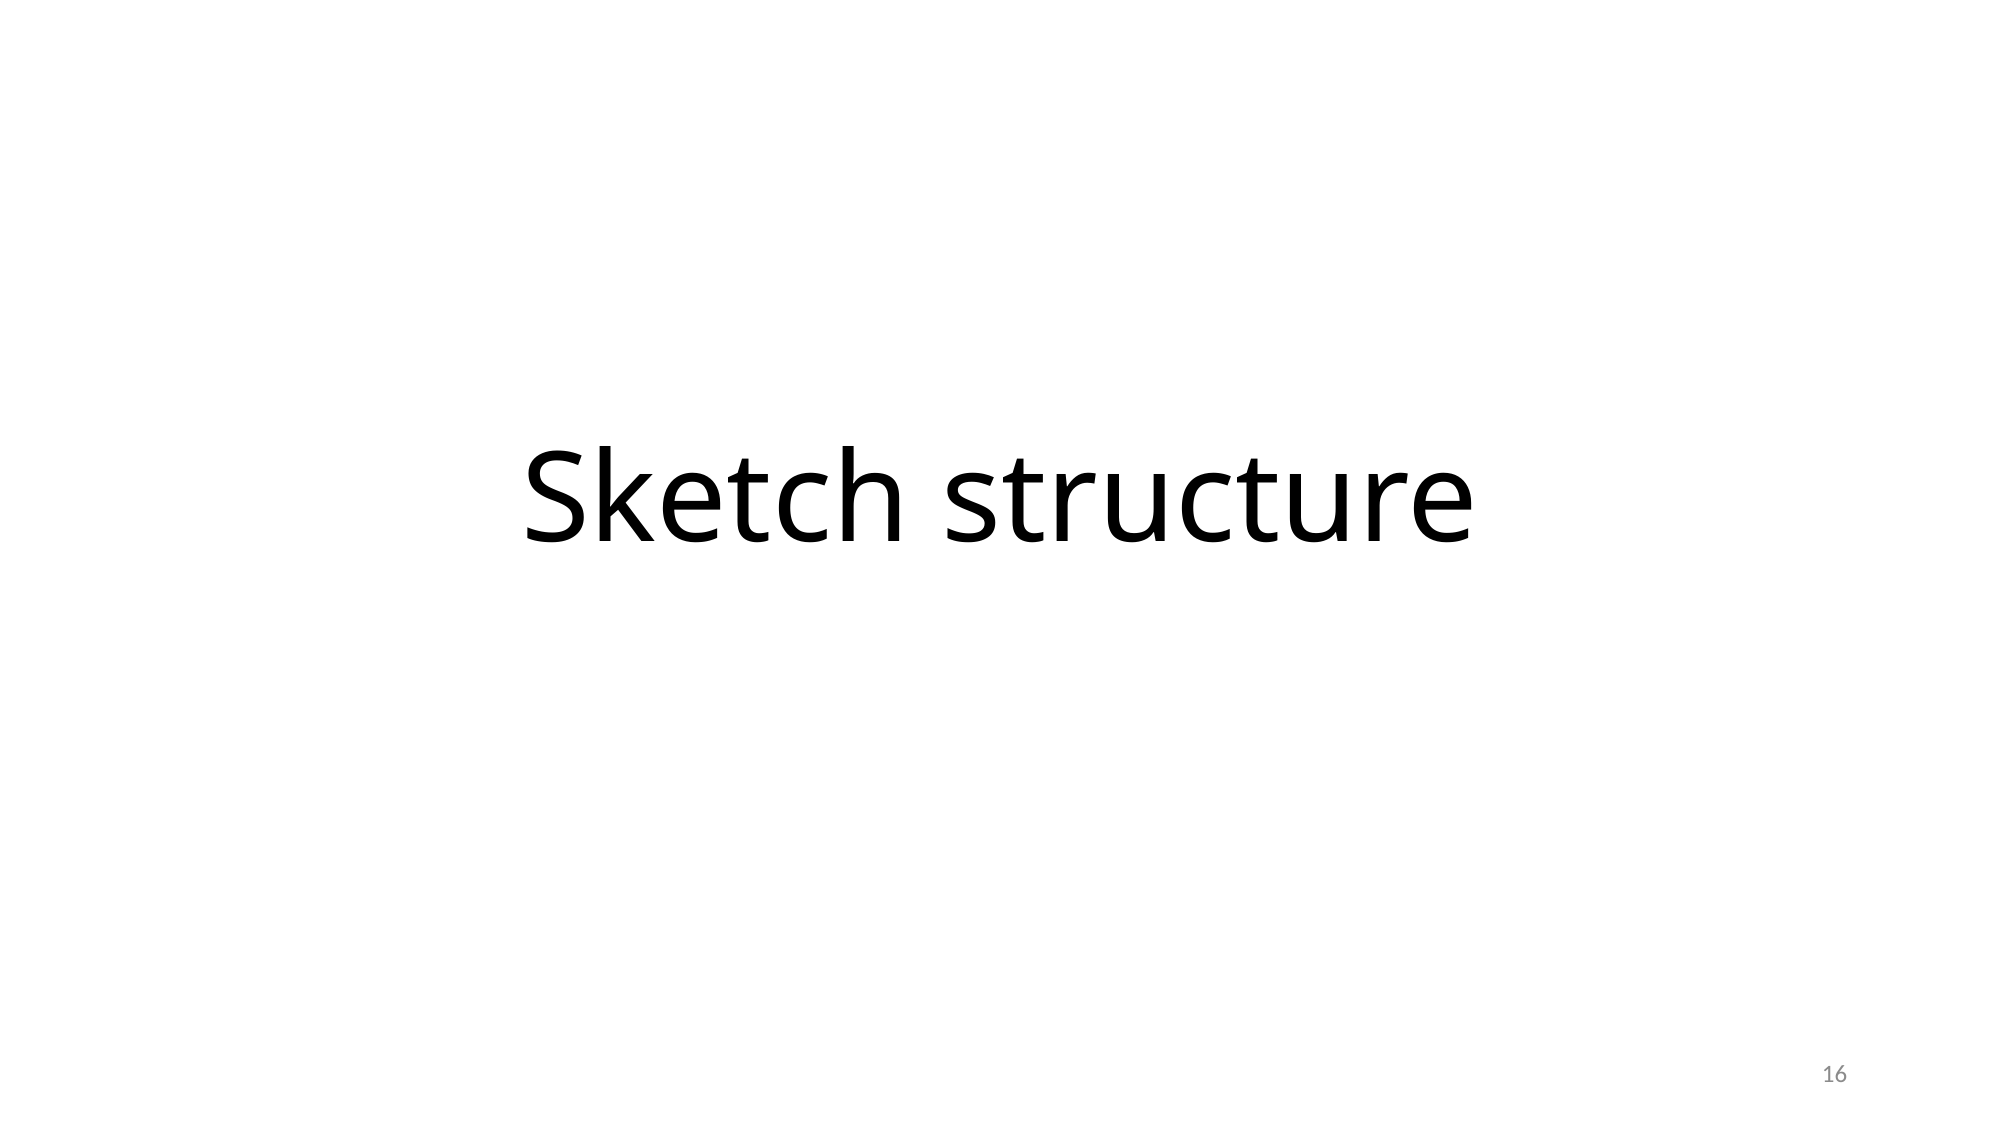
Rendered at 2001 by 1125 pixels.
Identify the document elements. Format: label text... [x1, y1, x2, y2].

slide_number 16 [1412, 1042, 1863, 1103]
title Sketch structure [249, 184, 1750, 576]
